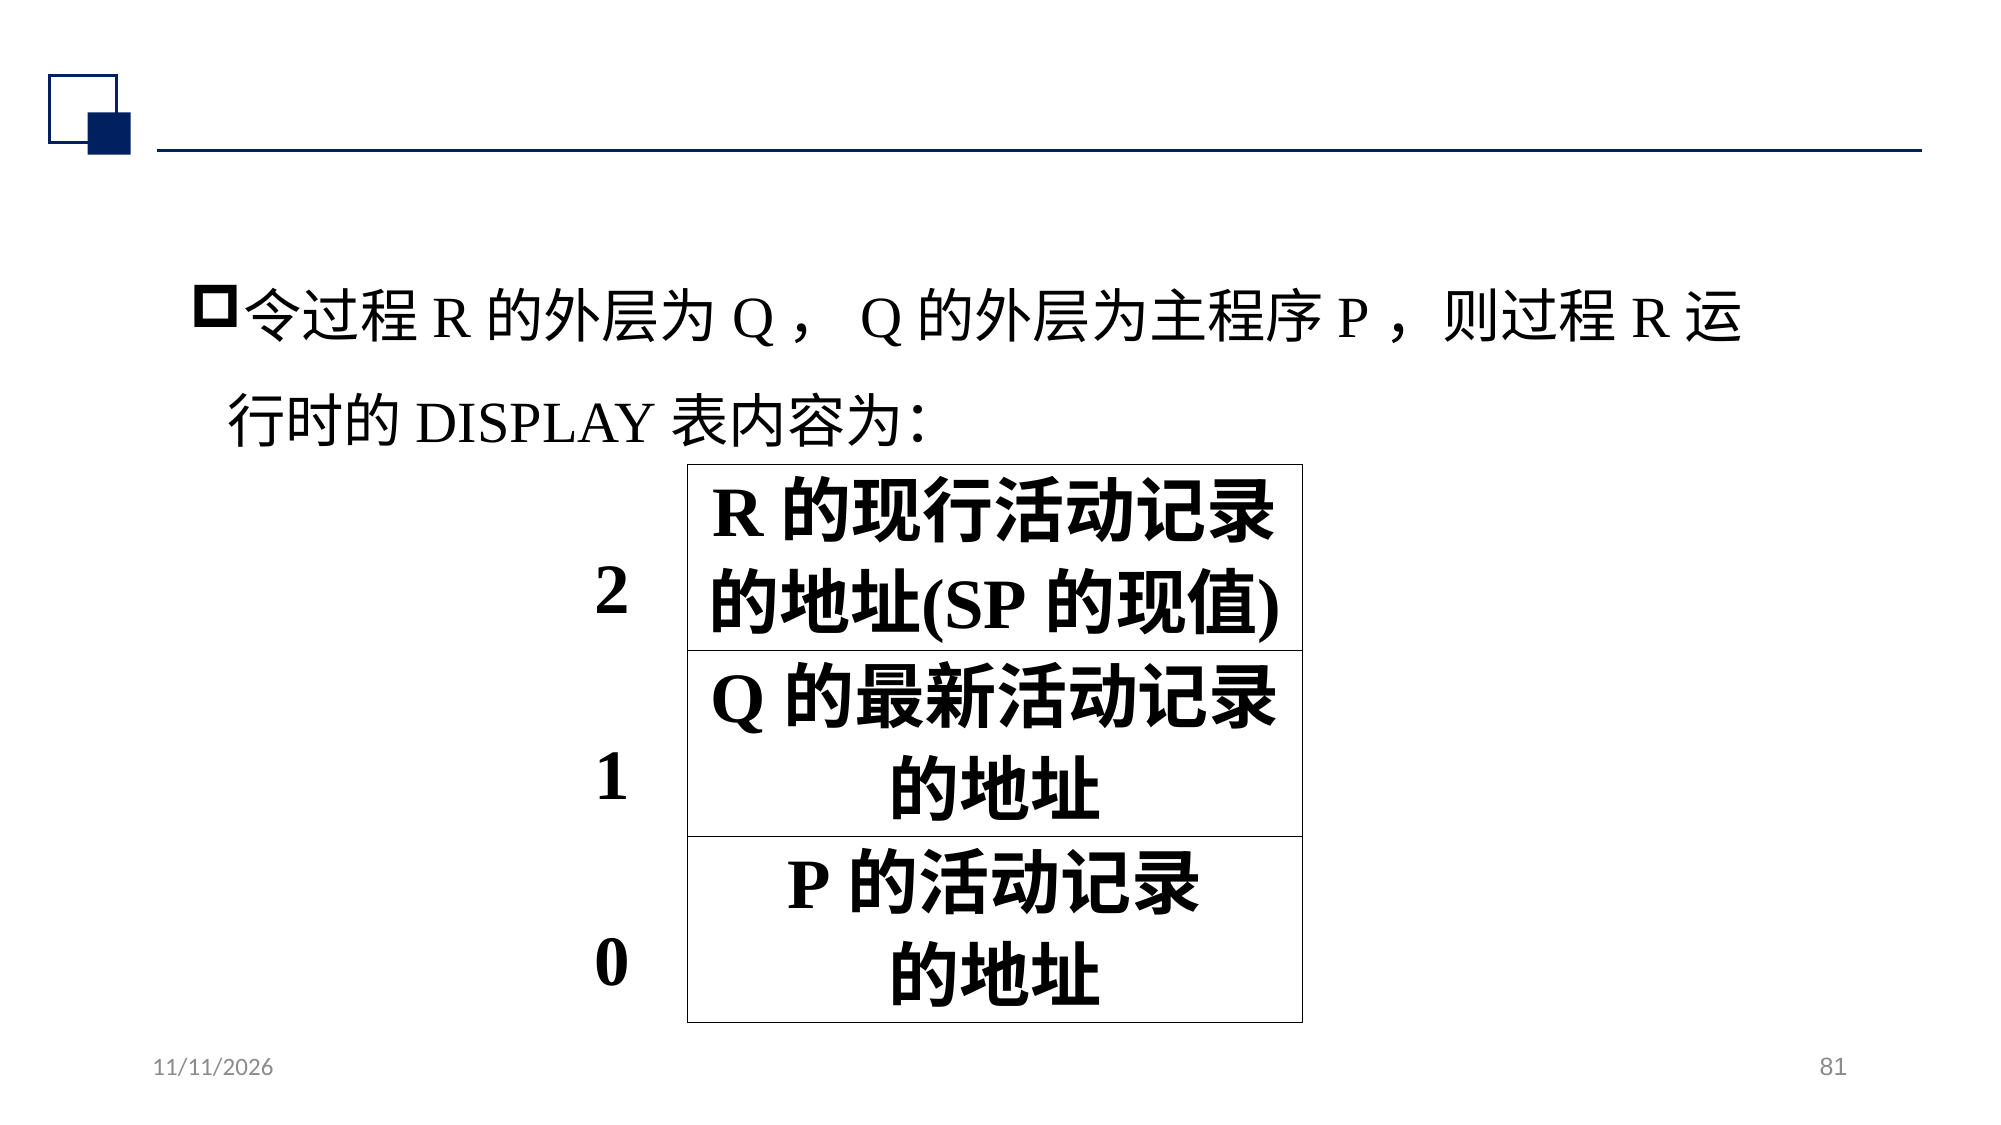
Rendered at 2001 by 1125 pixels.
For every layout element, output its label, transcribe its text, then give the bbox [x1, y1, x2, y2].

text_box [535, 464, 1398, 1055]
slide_number 81 [1412, 1042, 1863, 1103]
list 令过程R的外层为Q，Q的外层为主程序P，则过程R运行时的DISPLAY表内容为： [174, 236, 1780, 914]
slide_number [137, 1042, 588, 1103]
